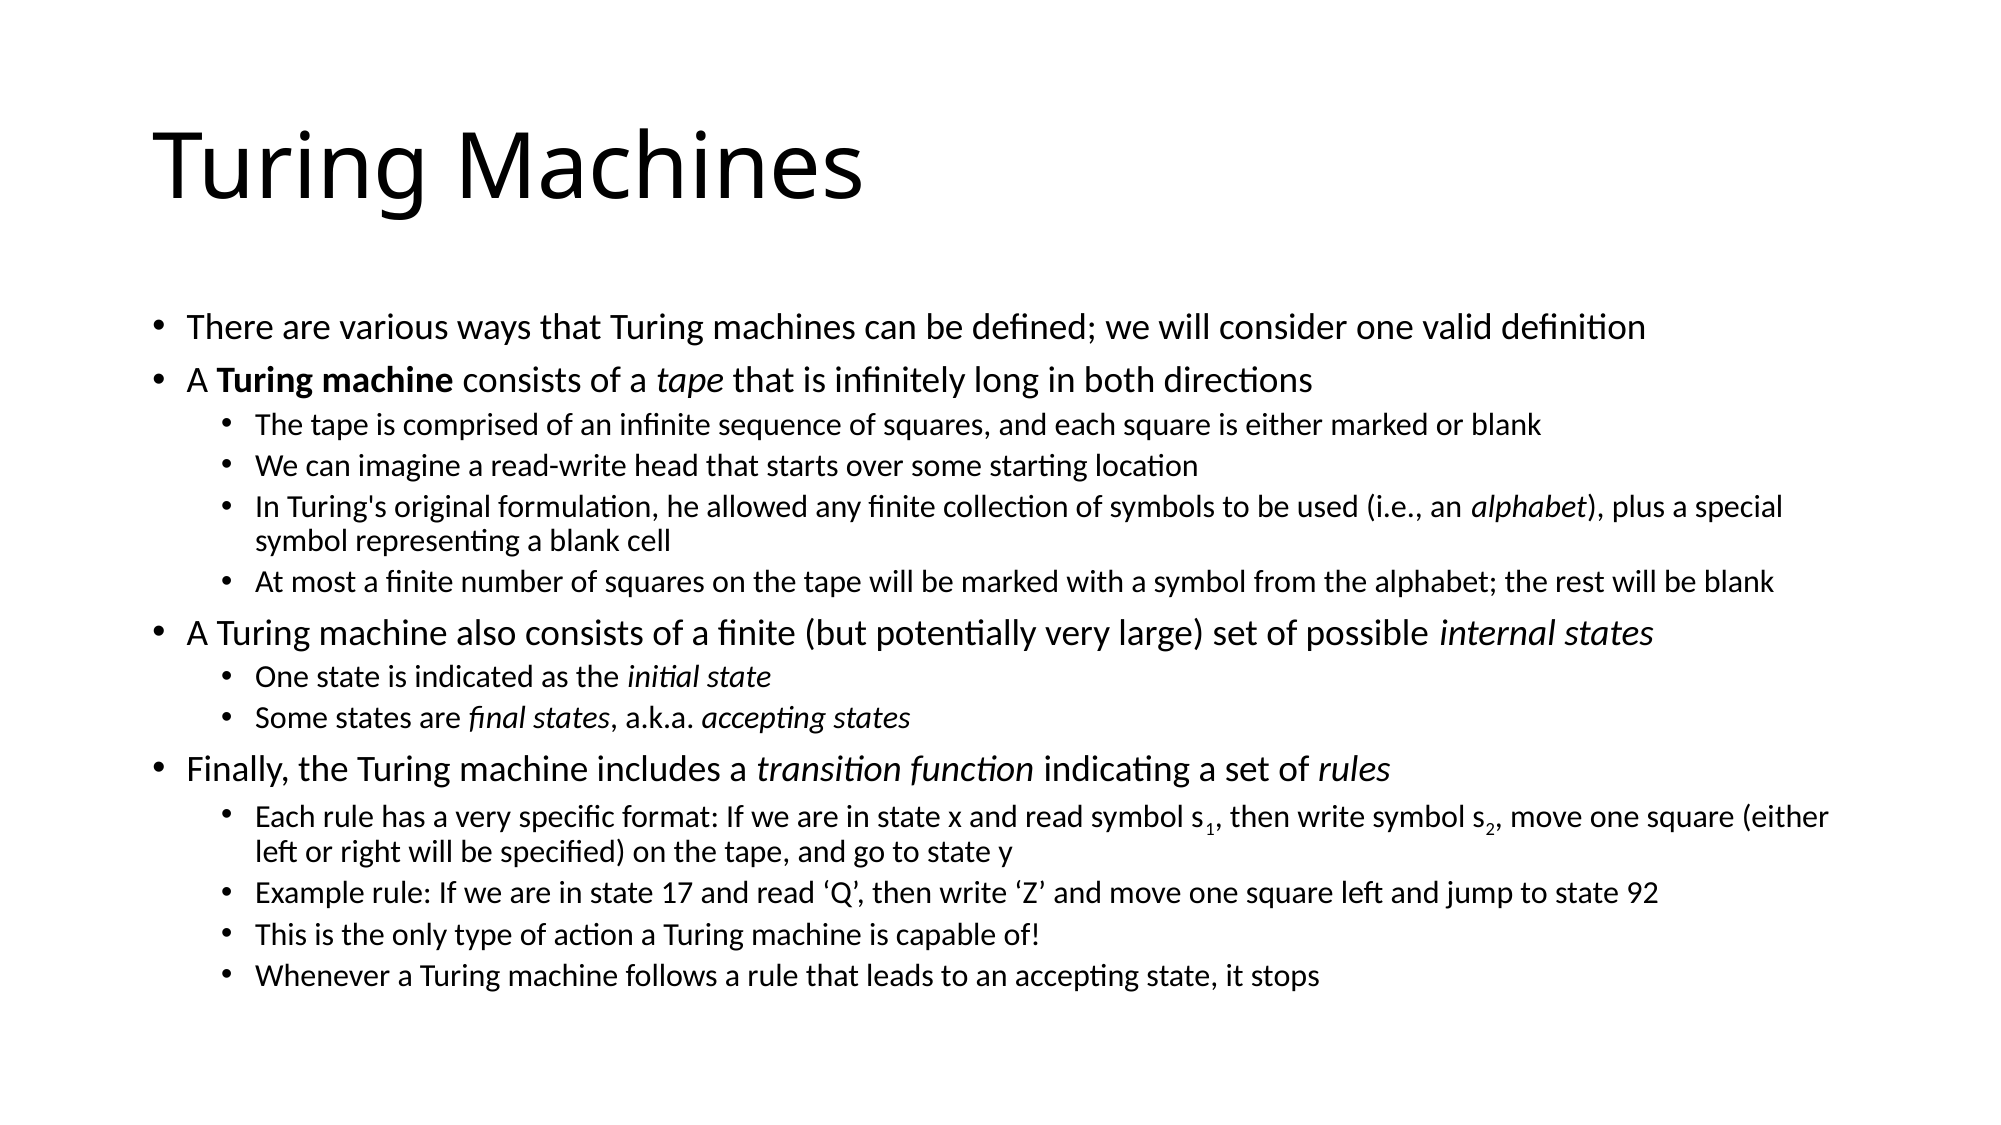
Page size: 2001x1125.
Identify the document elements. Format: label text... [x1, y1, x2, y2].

list There are various ways that Turing machines can be defined; we will consider one valid definition A Turing machine consists of a tape that is infinitely long in both directions The tape is comprised of an infinite sequence of squares, and each square is either marked or blank We can imagine a read-write head that starts over some starting location In Turing's original formulation, he allowed any finite collection of symbols to be used (i.e., an alphabet), plus a special symbol representing a blank cell At most a finite number of squares on the tape will be marked with a symbol from the alphabet; the rest will be blank A Turing machine also consists of a finite (but potentially very large) set of possible internal states One state is indicated as the initial state Some states are final states, a.k.a. accepting states Finally, the Turing machine includes a transition function indicating a set of rules Each rule has a very specific format: If we are in state x and read symbol s1, then write symbol s2, move one square (either left or right will be specified) on the tape, and go to state y Example rule: If we are in state 17 and read ‘Q’, then write ‘Z’ and move one square left and jump to state 92 This is the only type of action a Turing machine is capable of! Whenever a Turing machine follows a rule that leads to an accepting state, it stops [137, 299, 1863, 1014]
title Turing Machines [137, 59, 1863, 278]
